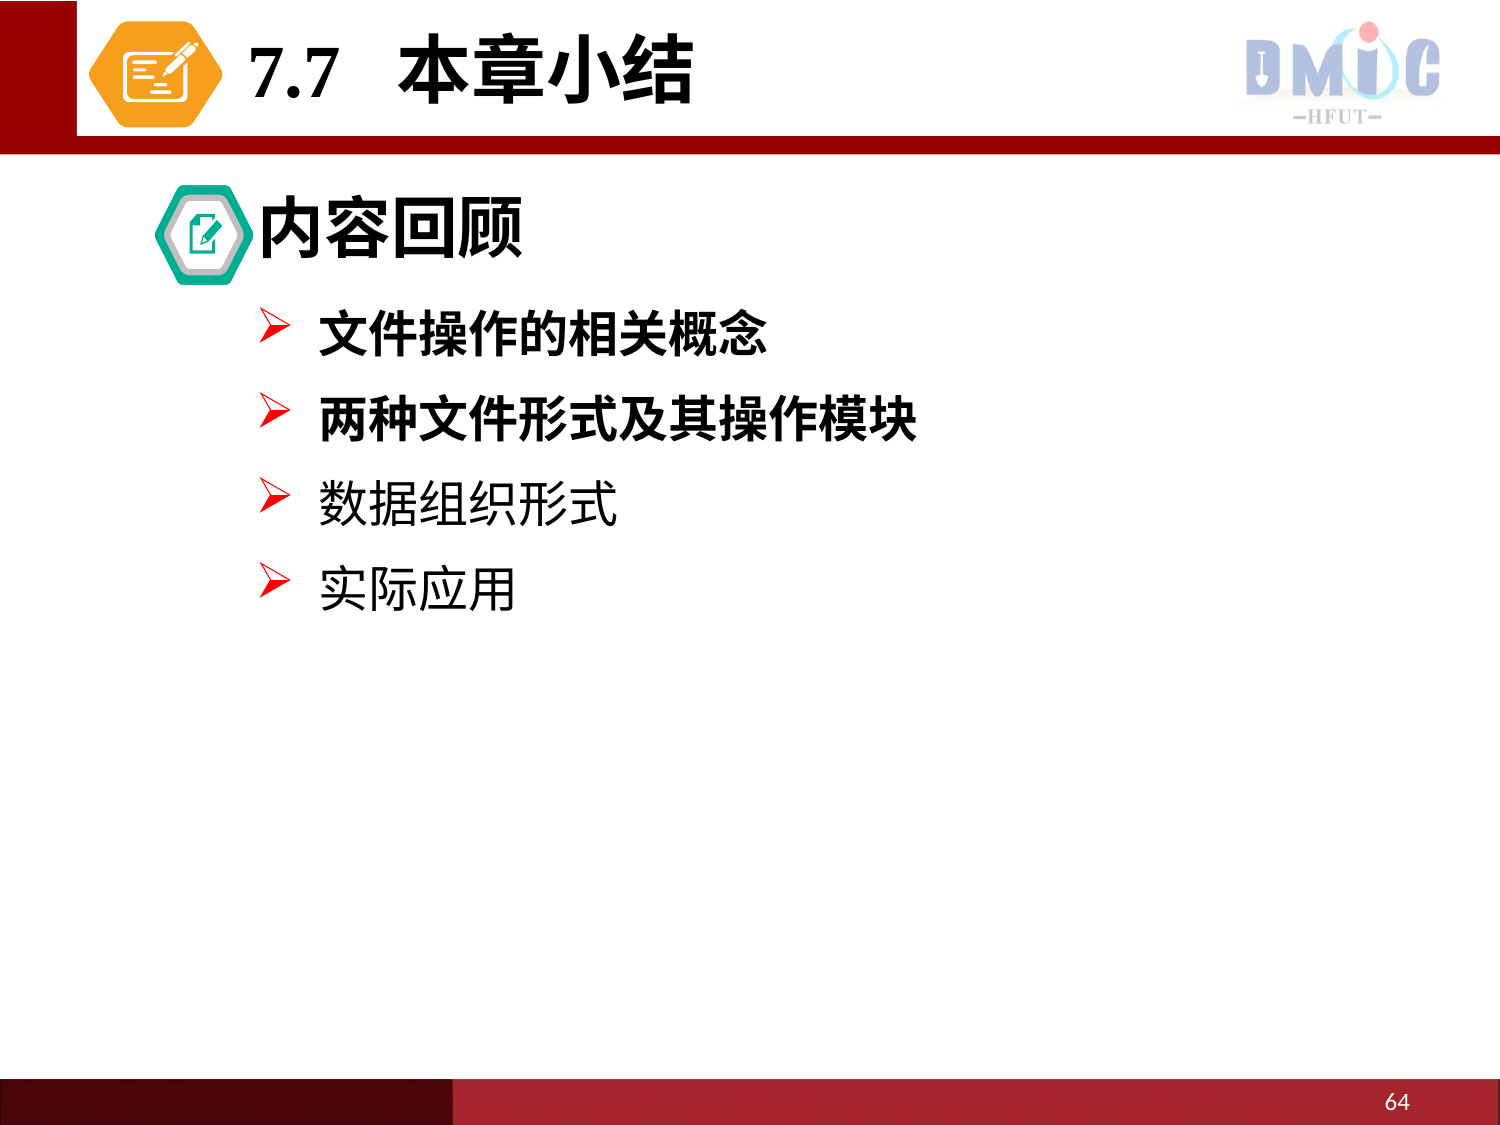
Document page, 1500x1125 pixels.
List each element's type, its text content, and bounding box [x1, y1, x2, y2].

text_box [88, 15, 760, 128]
text_box 文件操作的相关概念 两种文件形式及其操作模块 数据组织形式 实际应用 [240, 294, 934, 625]
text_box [150, 178, 542, 289]
slide_number 64 [1074, 1081, 1425, 1119]
picture [0, 1079, 1500, 1125]
